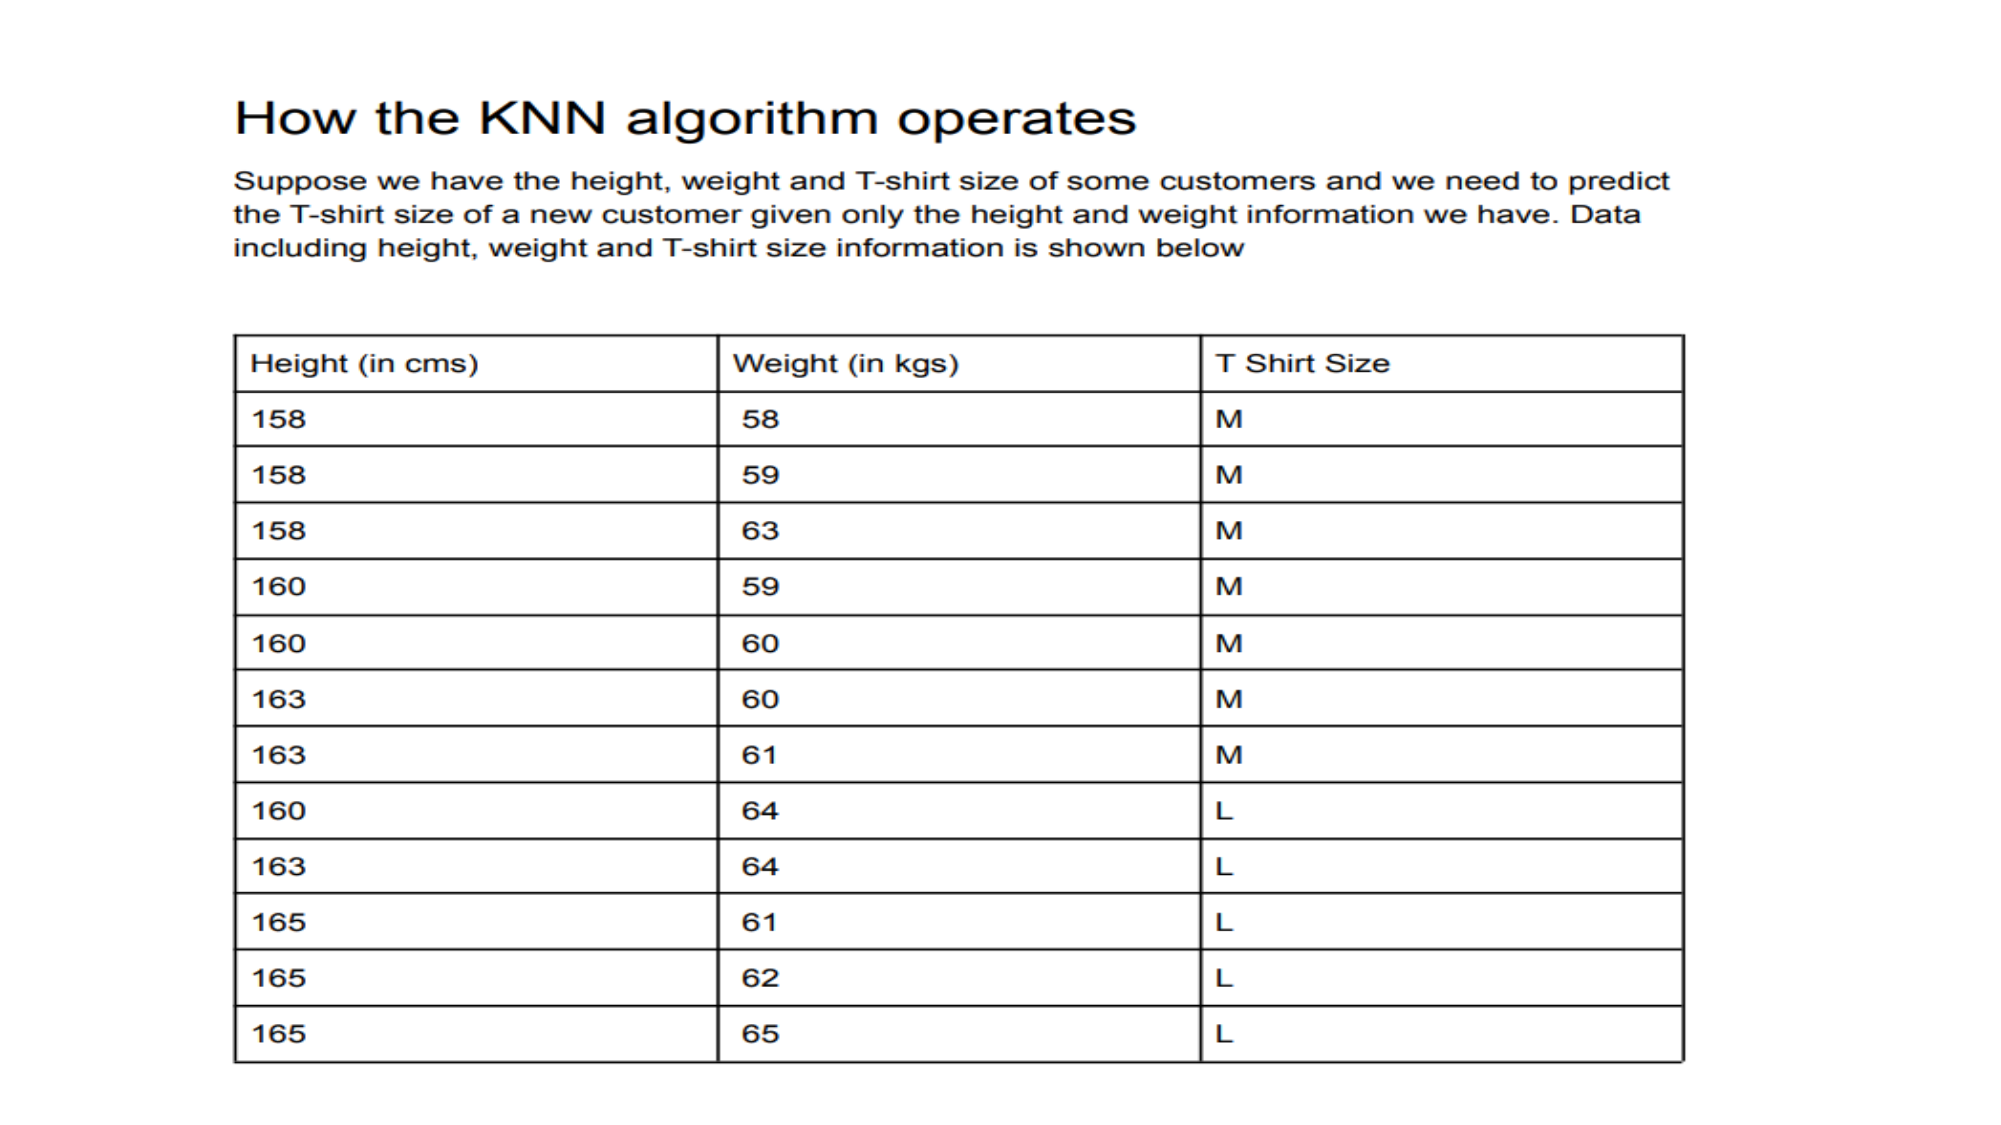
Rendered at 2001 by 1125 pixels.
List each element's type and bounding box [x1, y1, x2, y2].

picture [193, 81, 1720, 1090]
